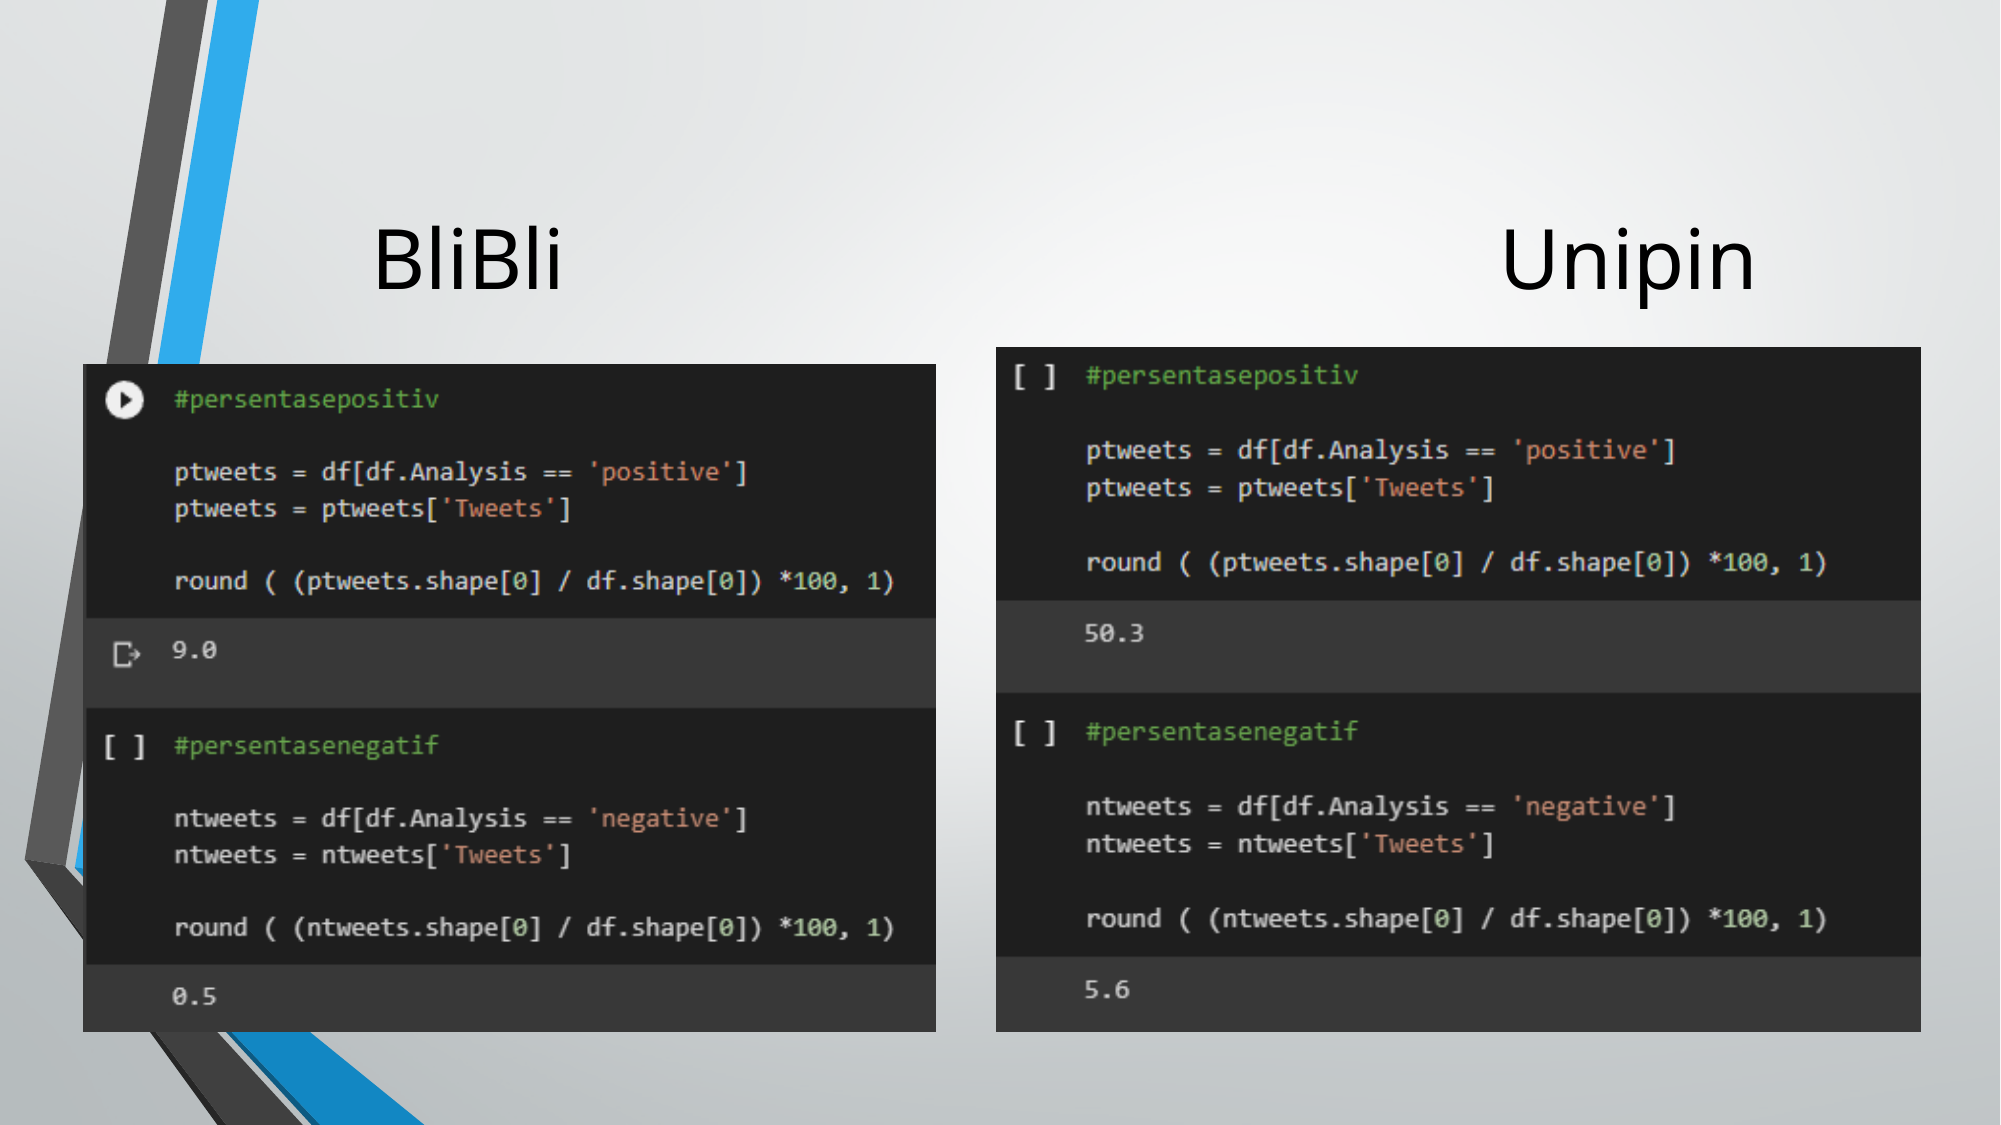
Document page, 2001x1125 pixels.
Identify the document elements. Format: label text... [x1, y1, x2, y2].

title BliBli Unipin [243, 112, 1887, 400]
picture [83, 364, 936, 1032]
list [996, 347, 1921, 1032]
